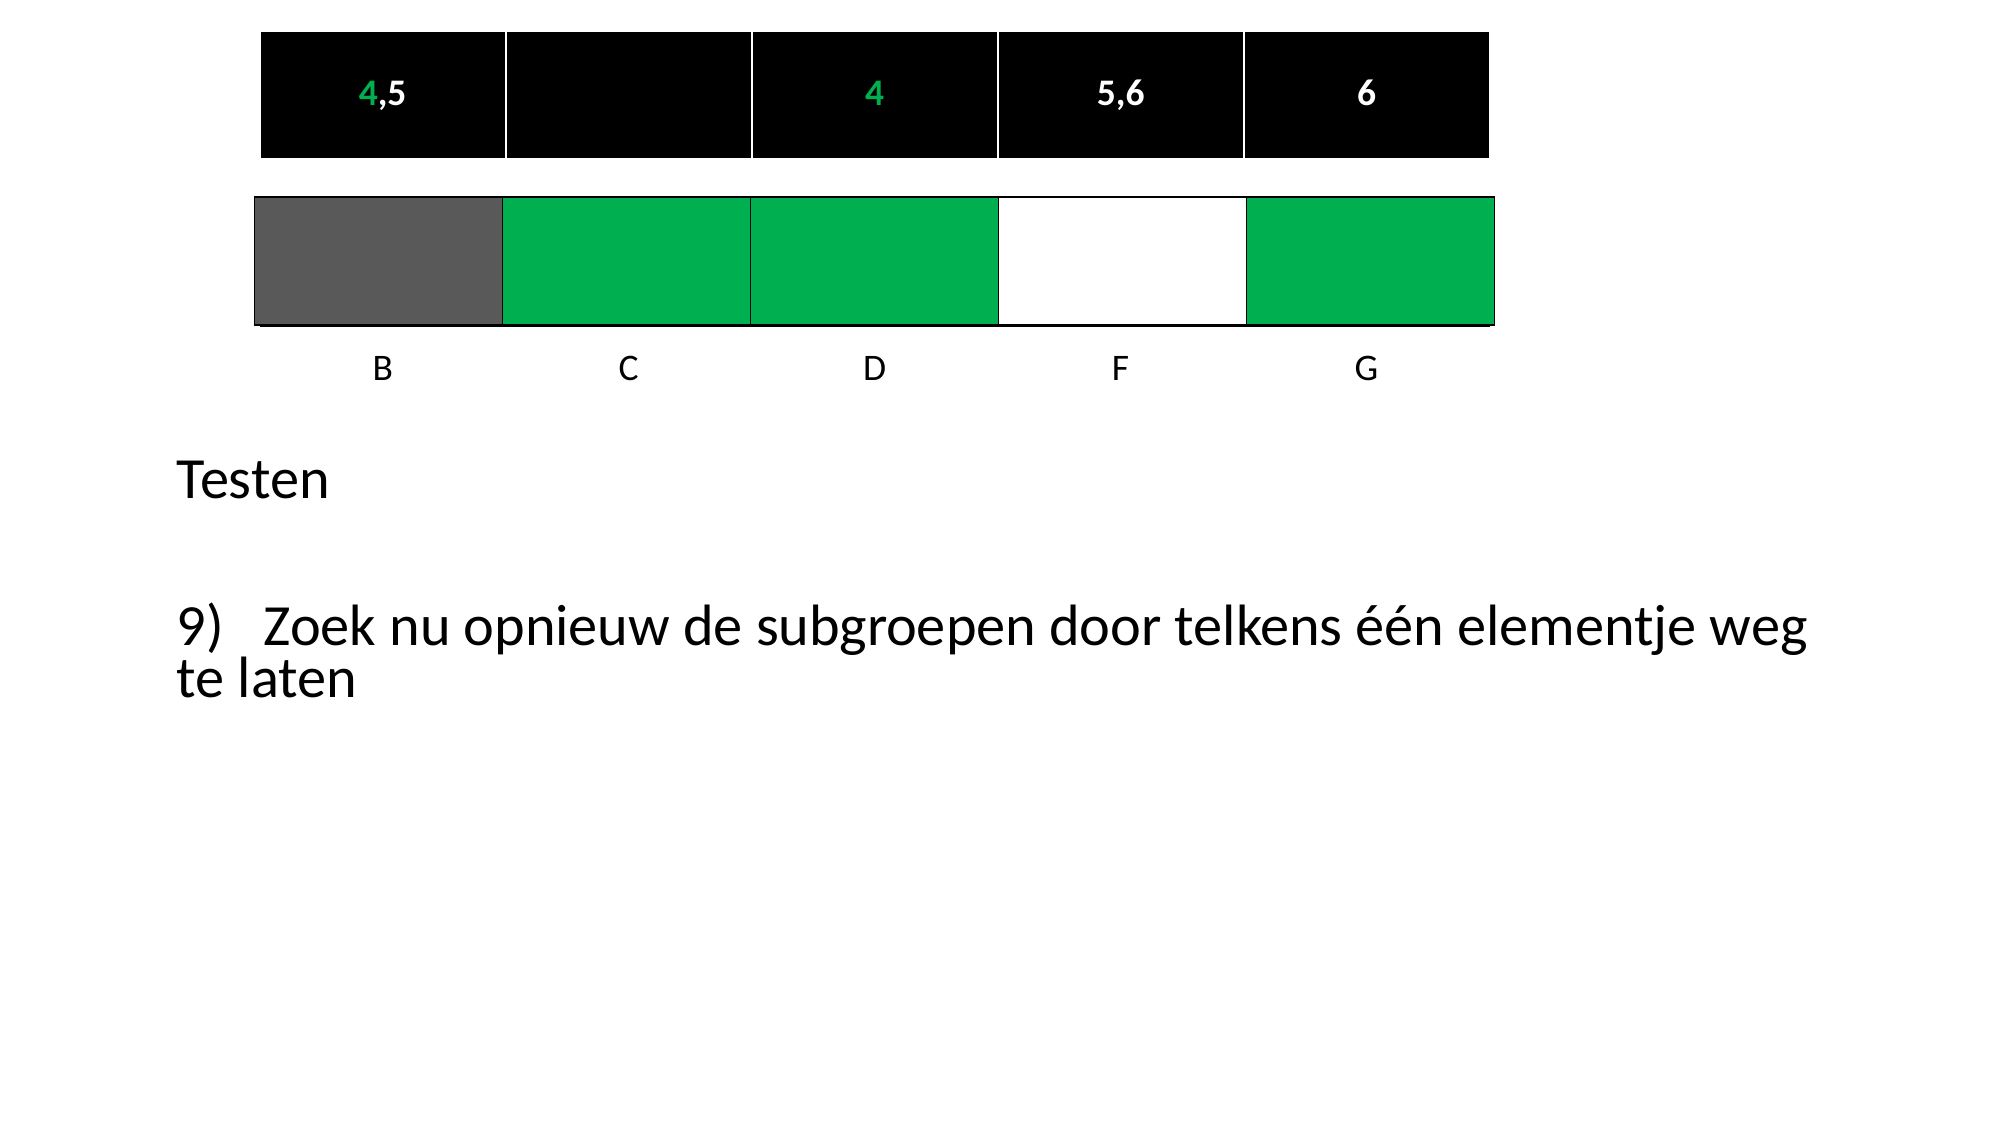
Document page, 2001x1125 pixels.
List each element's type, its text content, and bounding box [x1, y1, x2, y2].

table_header 4 [753, 32, 997, 158]
table_header [751, 198, 998, 324]
table_header 6 [1245, 32, 1489, 158]
table_header C [506, 326, 752, 436]
table_header D [752, 326, 998, 436]
table_header G [1244, 326, 1489, 436]
table_header [999, 198, 1246, 324]
table_header [503, 198, 750, 324]
table_header [1247, 198, 1494, 324]
table_header B [260, 326, 506, 436]
text_box Testen 9) Zoek nu opnieuw de subgroepen door telkens één elementje weg te laten [161, 449, 1887, 1125]
table_header 5,6 [999, 32, 1243, 158]
table_header [507, 32, 751, 158]
table_header F [998, 326, 1244, 436]
table_header [255, 198, 502, 324]
table_header 4,5 [261, 32, 505, 158]
